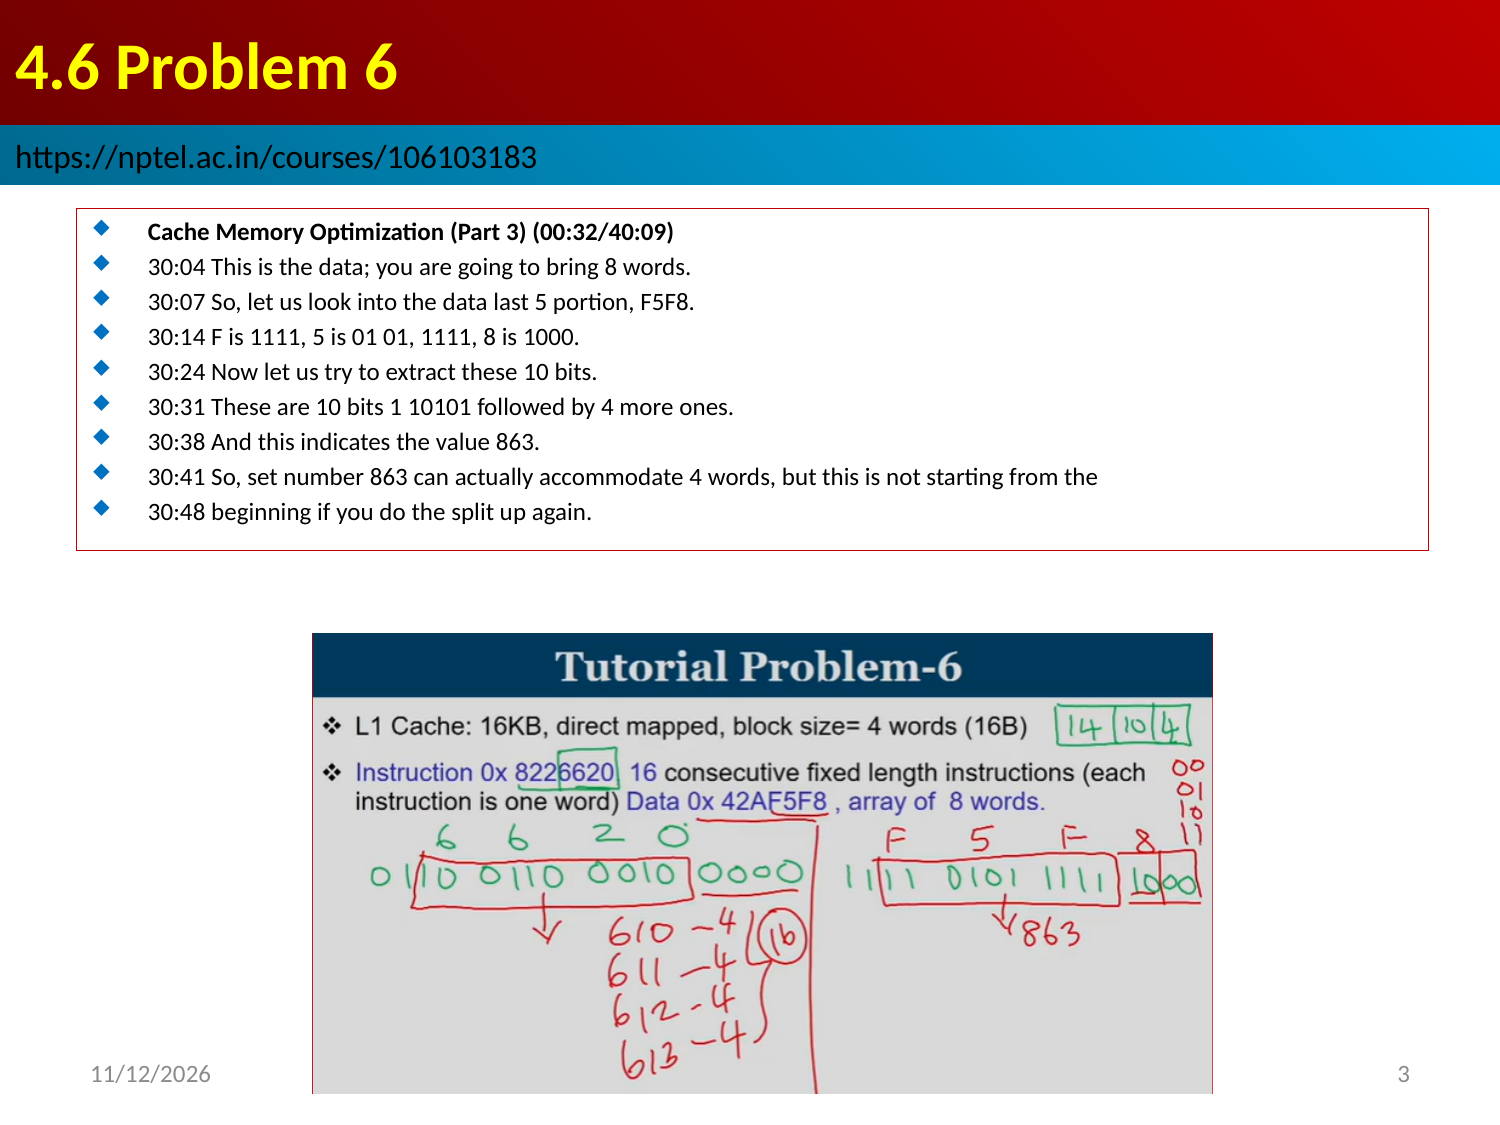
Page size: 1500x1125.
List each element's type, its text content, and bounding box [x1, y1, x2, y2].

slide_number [75, 1042, 313, 1103]
subtitle Cache Memory Optimization (Part 3) (00:32/40:09) 30:04 This is the data; you are going to bring 8 words. 30:07 So, let us look into the data last 5 portion, F5F8. 30:14 F is 1111, 5 is 01 01, 1111, 8 is 1000. 30:24 Now let us try to extract these 10 bits. 30:31 These are 10 bits 1 10101 followed by 4 more ones. 30:38 And this indicates the value 863. 30:41 So, set number 863 can actually accommodate 4 words, but this is not starting from the 30:48 beginning if you do the split up again. [76, 208, 1429, 551]
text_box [312, 633, 1213, 1095]
slide_number 3 [1211, 1042, 1425, 1103]
text_box https://nptel.ac.in/courses/106103183 [0, 125, 1500, 185]
title 4.6 Problem 6 [0, 0, 1500, 125]
